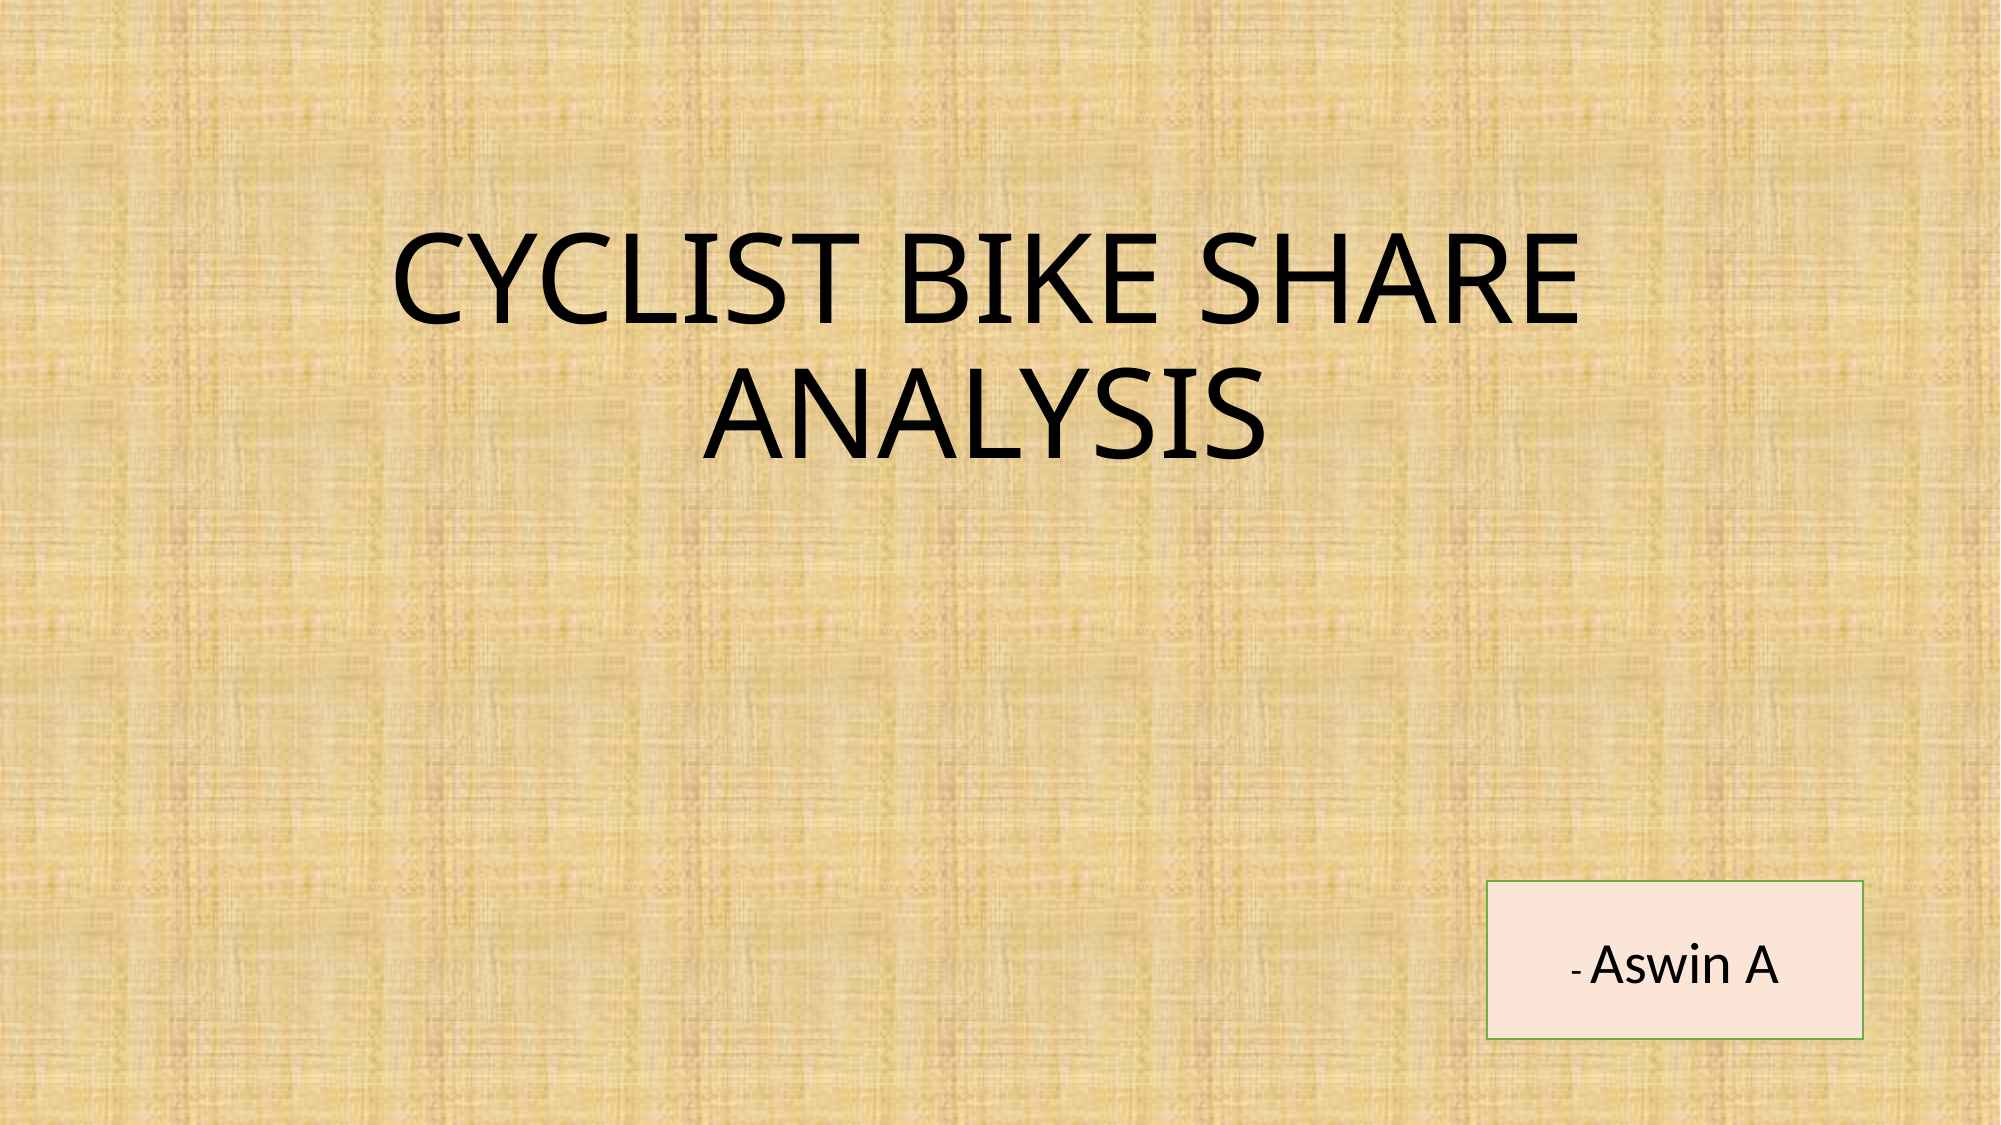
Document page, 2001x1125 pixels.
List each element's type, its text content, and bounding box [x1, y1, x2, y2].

picture [0, 0, 2001, 1125]
title CYCLIST BIKE SHARE ANALYSIS [249, 184, 1725, 494]
text_box - Aswin A [1486, 880, 1864, 1040]
